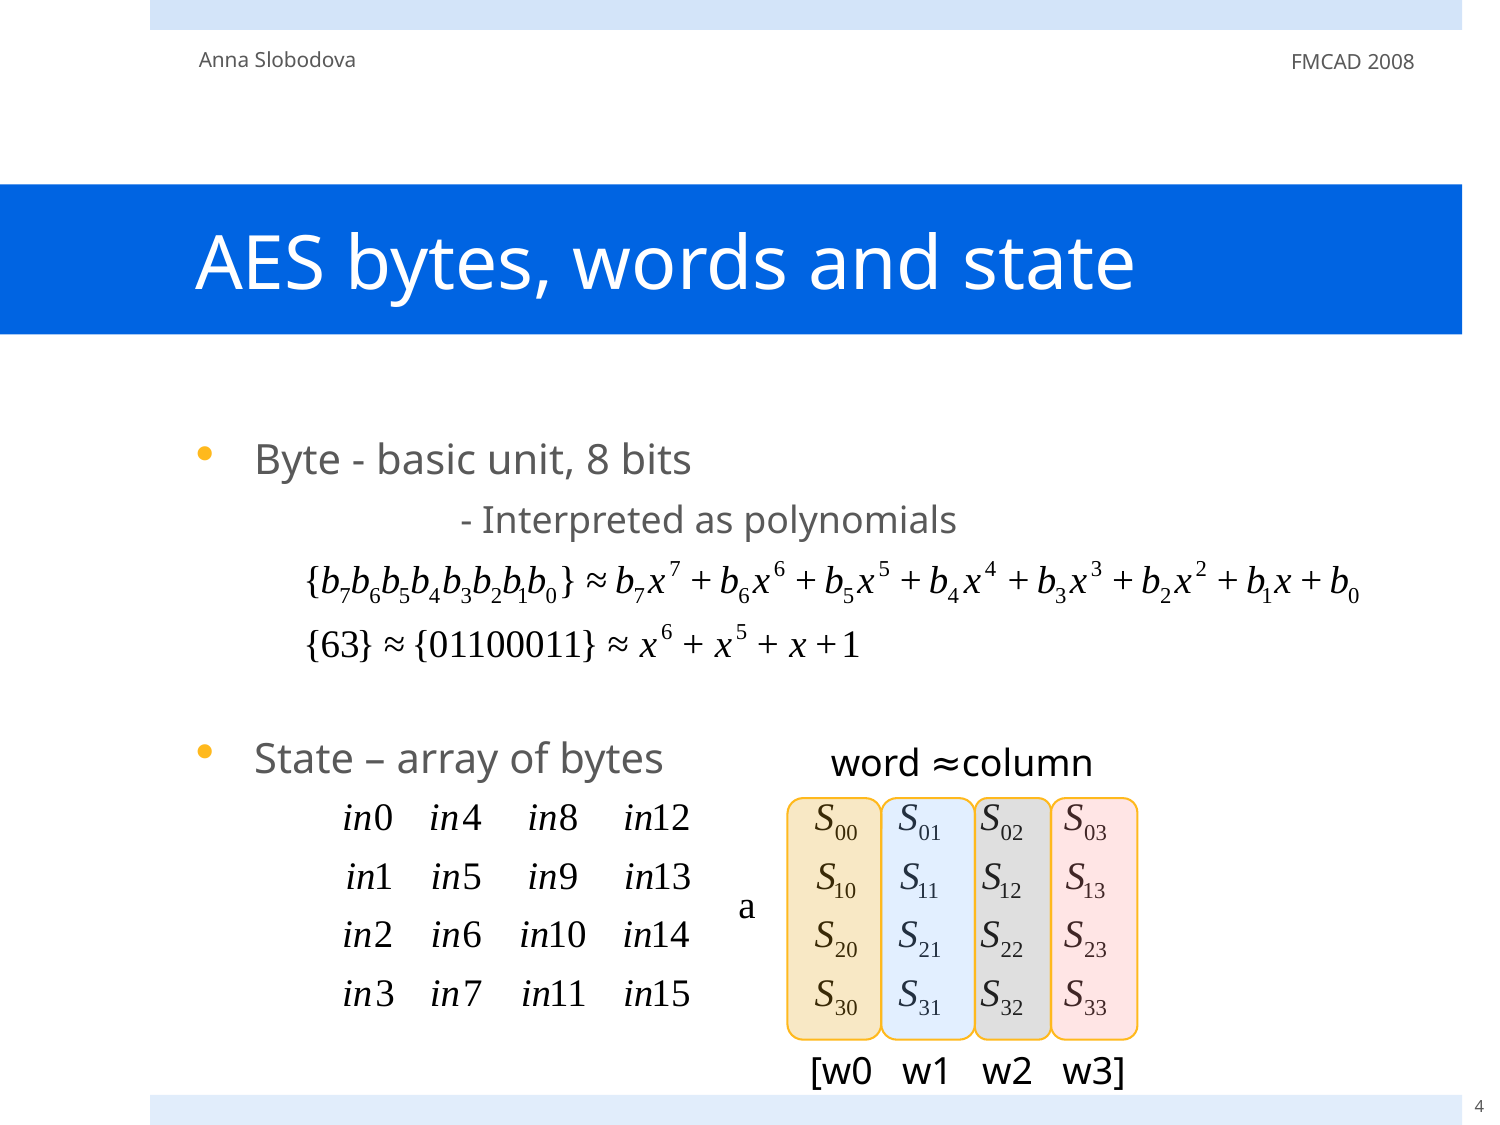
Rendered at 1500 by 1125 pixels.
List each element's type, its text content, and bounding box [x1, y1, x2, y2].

text_box [1115, 797, 1139, 1039]
slide_number FMCAD 2008 [1079, 30, 1430, 91]
footer Anna Slobodova [183, 30, 659, 91]
list Byte - basic unit, 8 bits - Interpreted as polynomials State – array of bytes [182, 425, 1432, 1028]
slide_number 4 [1441, 1077, 1500, 1125]
title AES bytes, words and state [0, 184, 1463, 335]
text_box word ≈column [787, 731, 1138, 792]
text_box [w0 w1 w2 w3] [795, 1039, 1141, 1100]
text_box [336, 797, 1115, 1079]
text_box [299, 553, 1363, 672]
